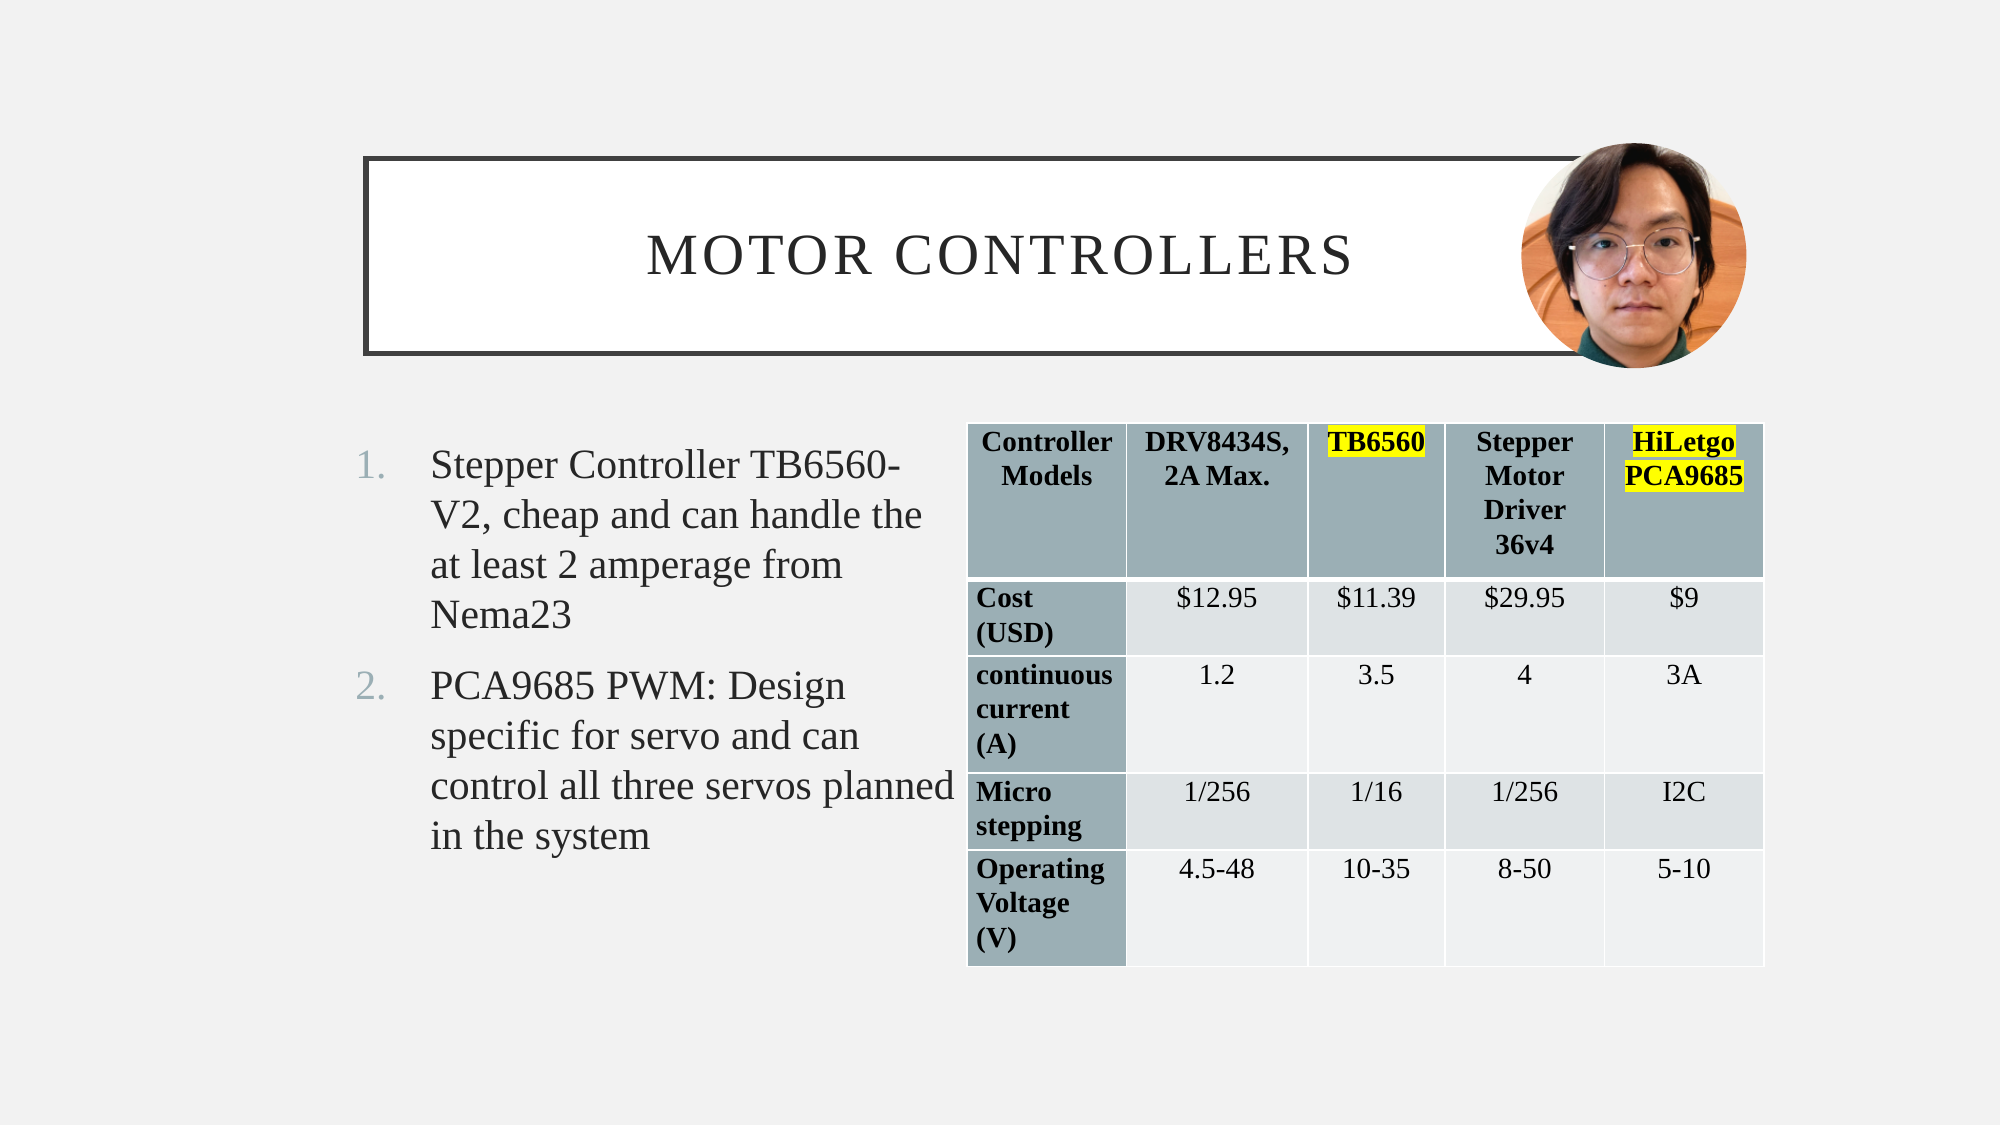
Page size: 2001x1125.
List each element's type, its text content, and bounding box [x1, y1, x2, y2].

table_header Controller Models [968, 424, 1126, 577]
table_cell 1.2 [1127, 657, 1307, 772]
table_header TB6560 [1309, 424, 1444, 577]
table_cell 1/256 [1127, 774, 1307, 849]
title Motor Controllers [363, 156, 1521, 356]
table_cell 4.5-48 [1127, 851, 1307, 966]
table_cell I2C [1605, 774, 1763, 849]
table_cell Operating Voltage (V) [968, 851, 1126, 966]
table_cell $11.39 [1309, 582, 1444, 655]
table_cell Cost (USD) [968, 582, 1126, 655]
table_cell 8-50 [1446, 851, 1604, 966]
table_cell 3A [1605, 657, 1763, 772]
table_cell 1/16 [1309, 774, 1444, 849]
table_header DRV8434S, 2A Max. [1127, 424, 1307, 577]
table_cell 5-10 [1605, 851, 1763, 966]
list Stepper Controller TB6560-V2, cheap and can handle the at least 2 amperage from Nema23 PCA9685 PWM: Design specific for servo and can control all three servos planned in the system [340, 429, 966, 938]
table_cell 3.5 [1309, 657, 1444, 772]
table_cell Micro stepping [968, 774, 1126, 849]
table_header HiLetgo PCA9685 [1605, 424, 1763, 577]
picture [1521, 143, 1747, 369]
table_cell 10-35 [1309, 851, 1444, 966]
table_cell continuous current (A) [968, 657, 1126, 772]
table_cell 1/256 [1446, 774, 1604, 849]
table_cell $12.95 [1127, 582, 1307, 655]
table_cell $9 [1605, 582, 1763, 655]
table_cell $29.95 [1446, 582, 1604, 655]
table_header Stepper Motor Driver 36v4 [1446, 424, 1604, 577]
table_cell 4 [1446, 657, 1604, 772]
